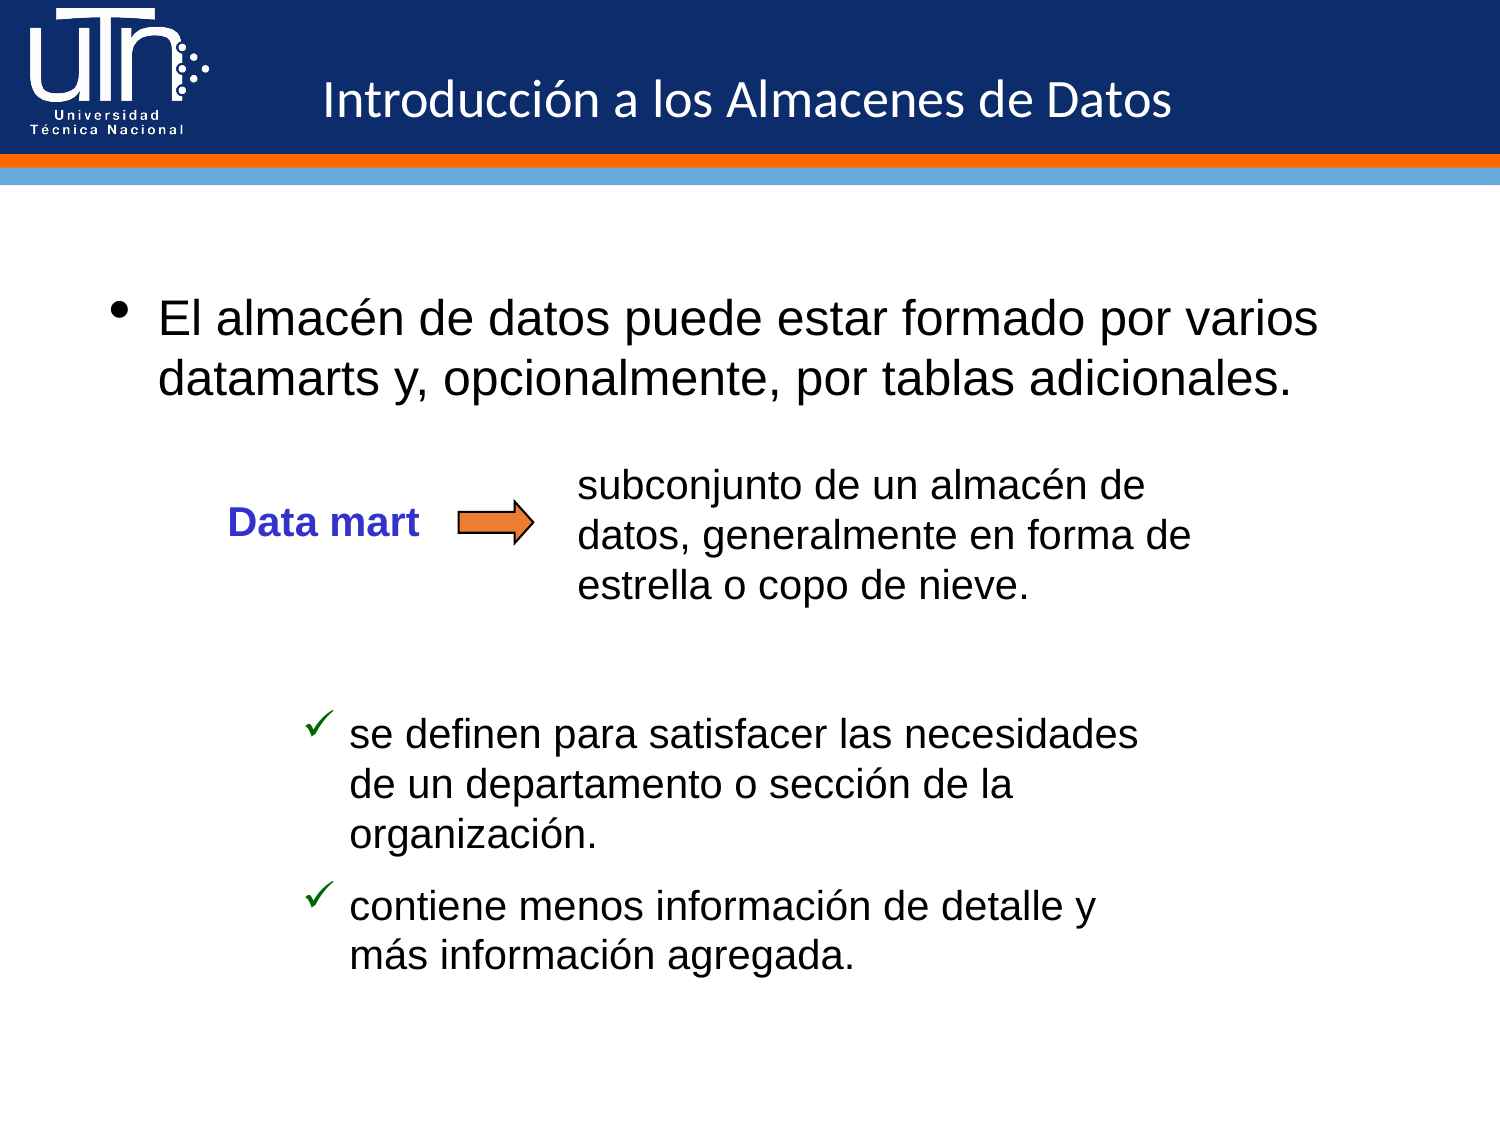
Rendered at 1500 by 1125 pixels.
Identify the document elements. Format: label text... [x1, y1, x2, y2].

picture [0, 0, 1500, 154]
text_box Data mart [212, 487, 476, 553]
text_box Introducción a los Almacenes de Datos [176, 38, 1319, 153]
text_box El almacén de datos puede estar formado por varios datamarts y, opcionalmente, por tablas adicionales. [96, 278, 1347, 413]
text_box se definen para satisfacer las necesidades de un departamento o sección de la organización. contiene menos información de detalle y más información agregada. [287, 699, 1190, 986]
text_box subconjunto de un almacén de datos, generalmente en forma de estrella o copo de nieve. [562, 450, 1276, 615]
text_box [458, 501, 534, 544]
